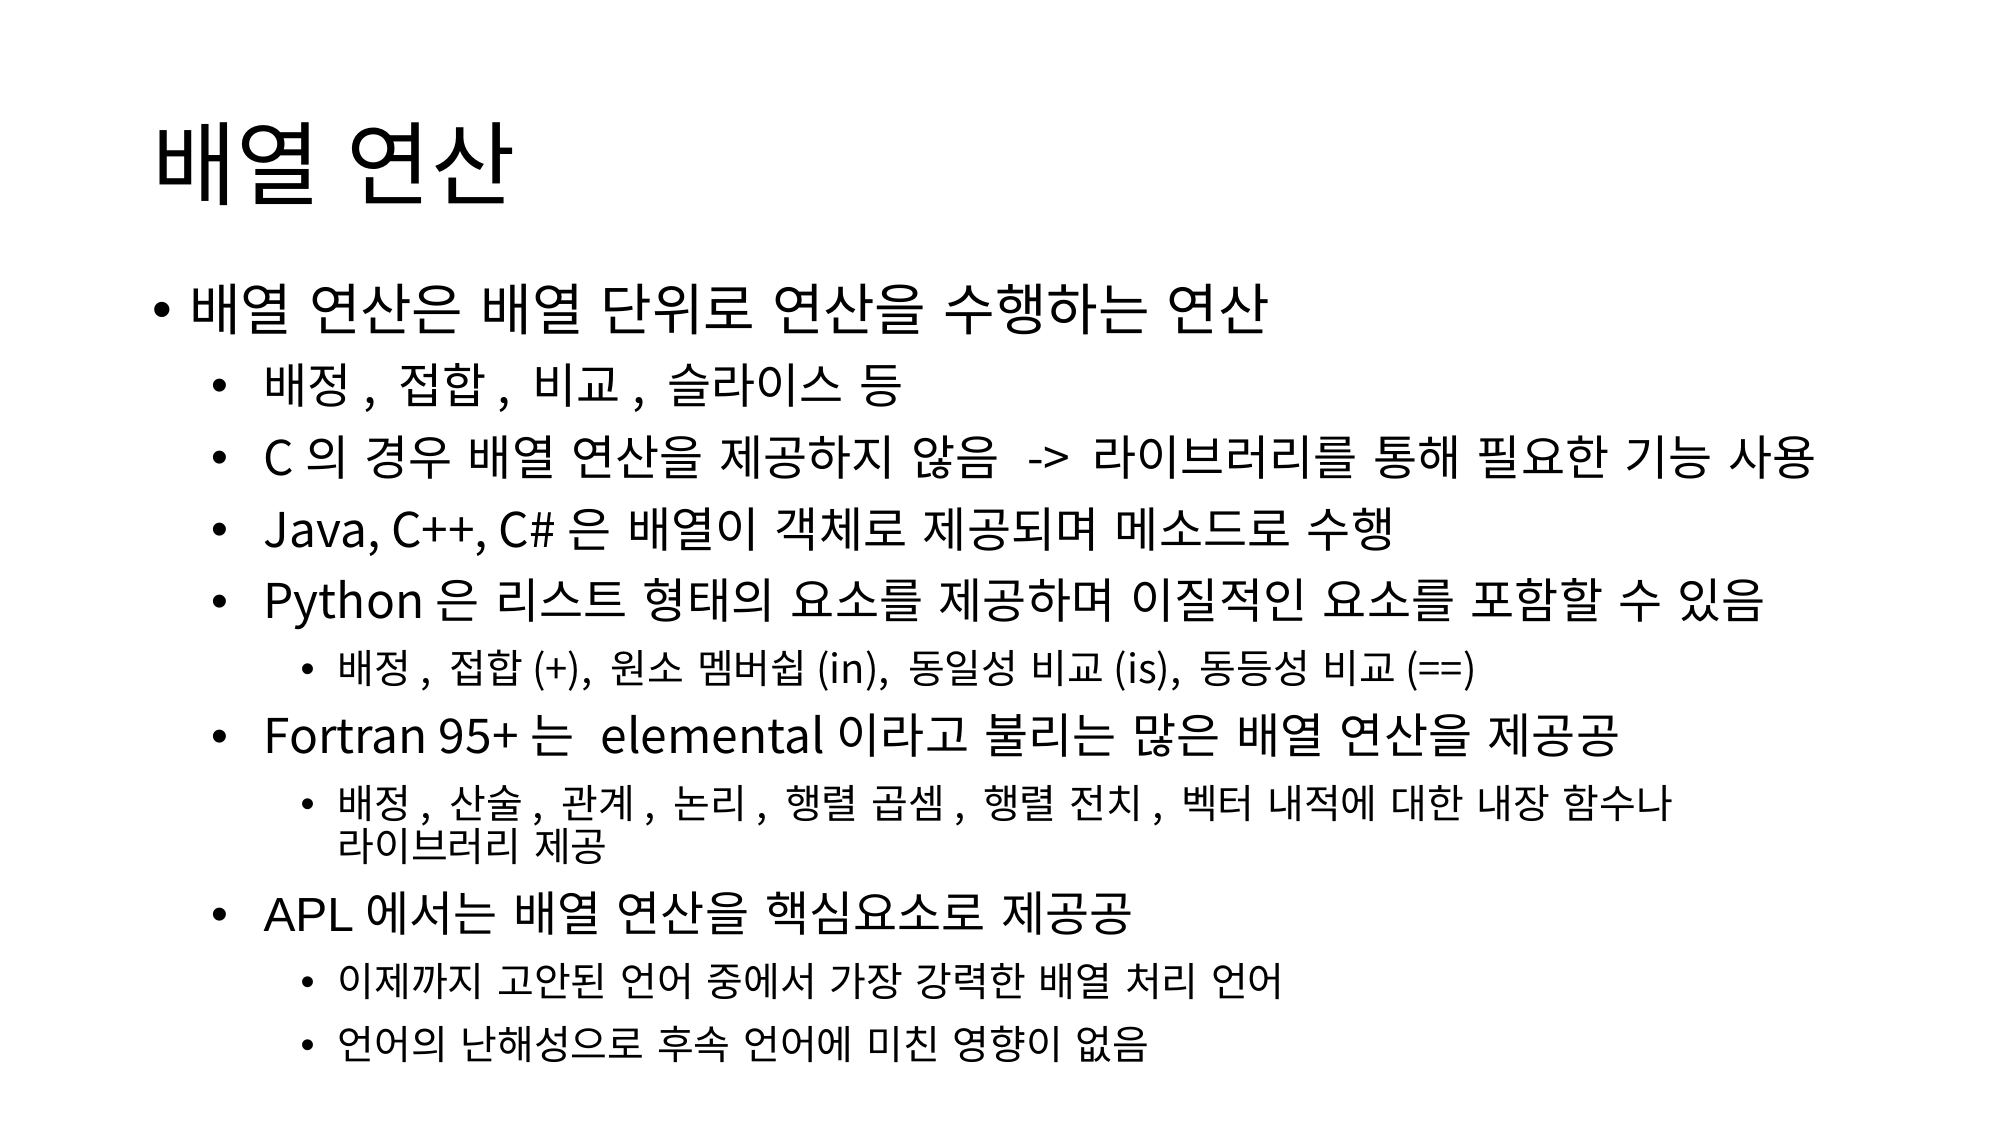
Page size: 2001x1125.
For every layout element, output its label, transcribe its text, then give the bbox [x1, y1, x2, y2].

list 배열 연산은 배열 단위로 연산을 수행하는 연산 배정, 접합, 비교, 슬라이스 등 C의 경우 배열 연산을 제공하지 않음 -> 라이브러리를 통해 필요한 기능 사용 Java, C++, C#은 배열이 객체로 제공되며 메소드로 수행 Python은 리스트 형태의 요소를 제공하며 이질적인 요소를 포함할 수 있음 배정, 접합(+), 원소 멤버쉽(in), 동일성 비교(is), 동등성 비교(==) Fortran 95+는 elemental이라고 불리는 많은 배열 연산을 제공공 배정, 산술, 관계, 논리, 행렬 곱셈, 행렬 전치, 벡터 내적에 대한 내장 함수나 라이브러리 제공 APL에서는 배열 연산을 핵심요소로 제공공 이제까지 고안된 언어 중에서 가장 강력한 배열 처리 언어 언어의 난해성으로 후속 언어에 미친 영향이 없음 [137, 274, 1863, 1085]
title 배열 연산 [137, 59, 1863, 274]
